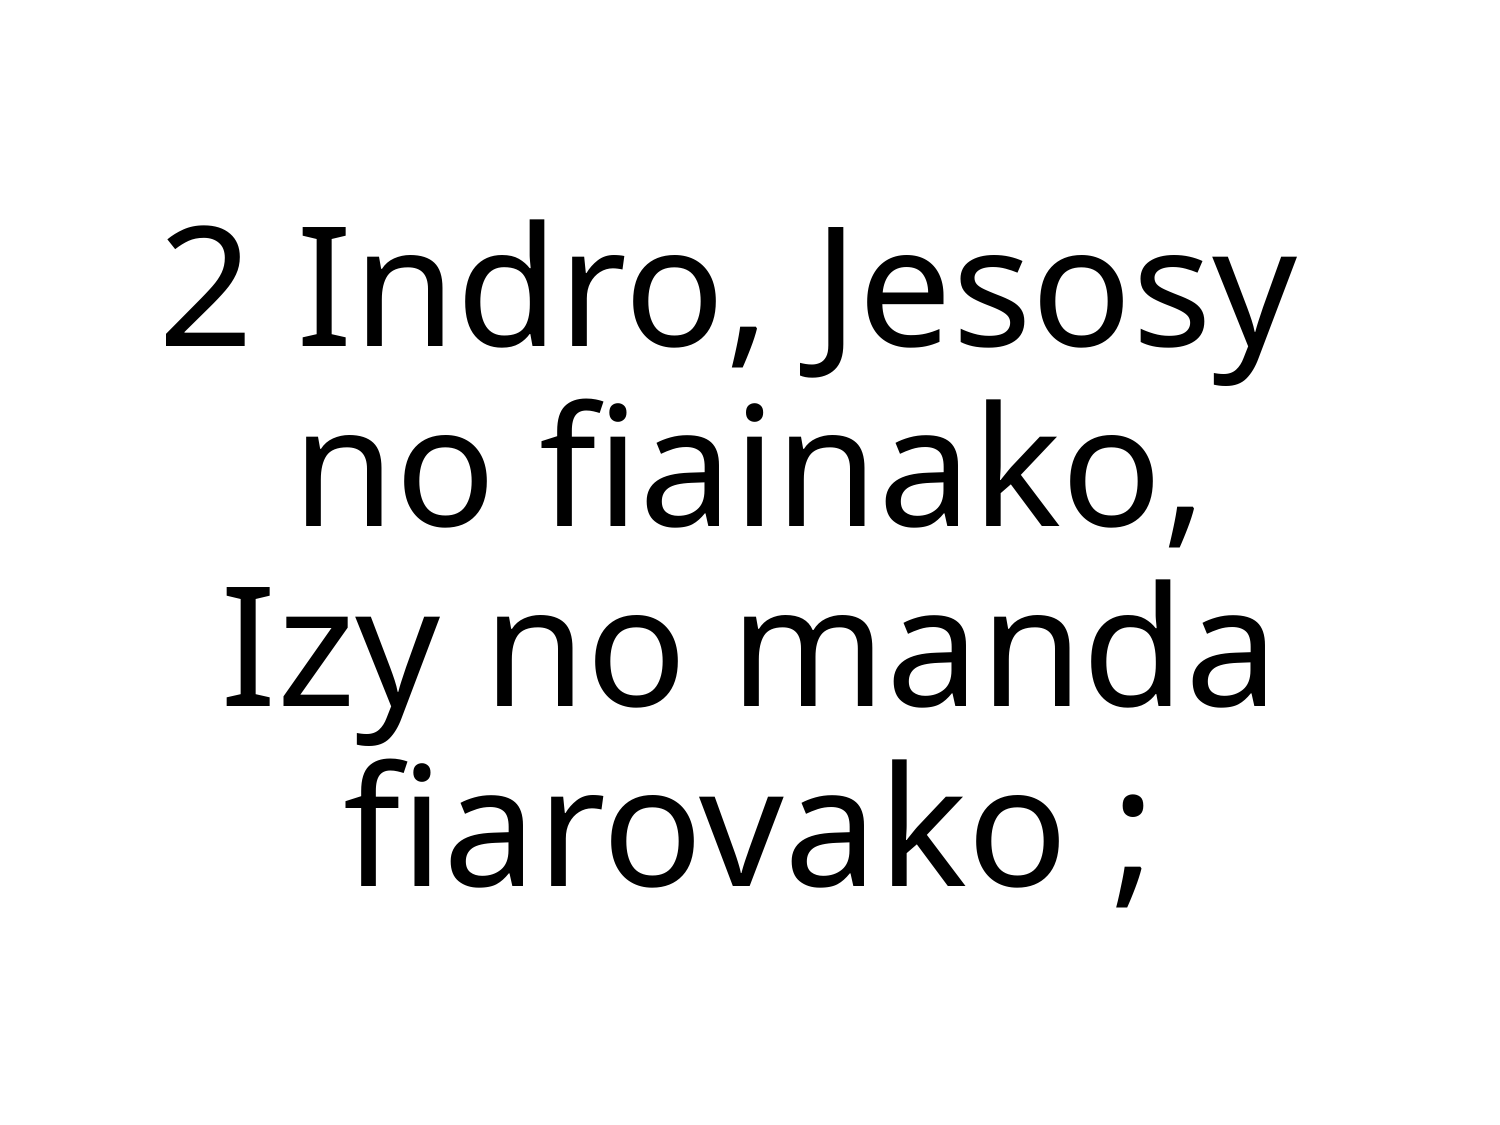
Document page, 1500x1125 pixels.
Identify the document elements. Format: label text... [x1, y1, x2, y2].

title 2 Indro, Jesosy no fiainako, Izy no manda fiarovako ; [0, 453, 1500, 672]
